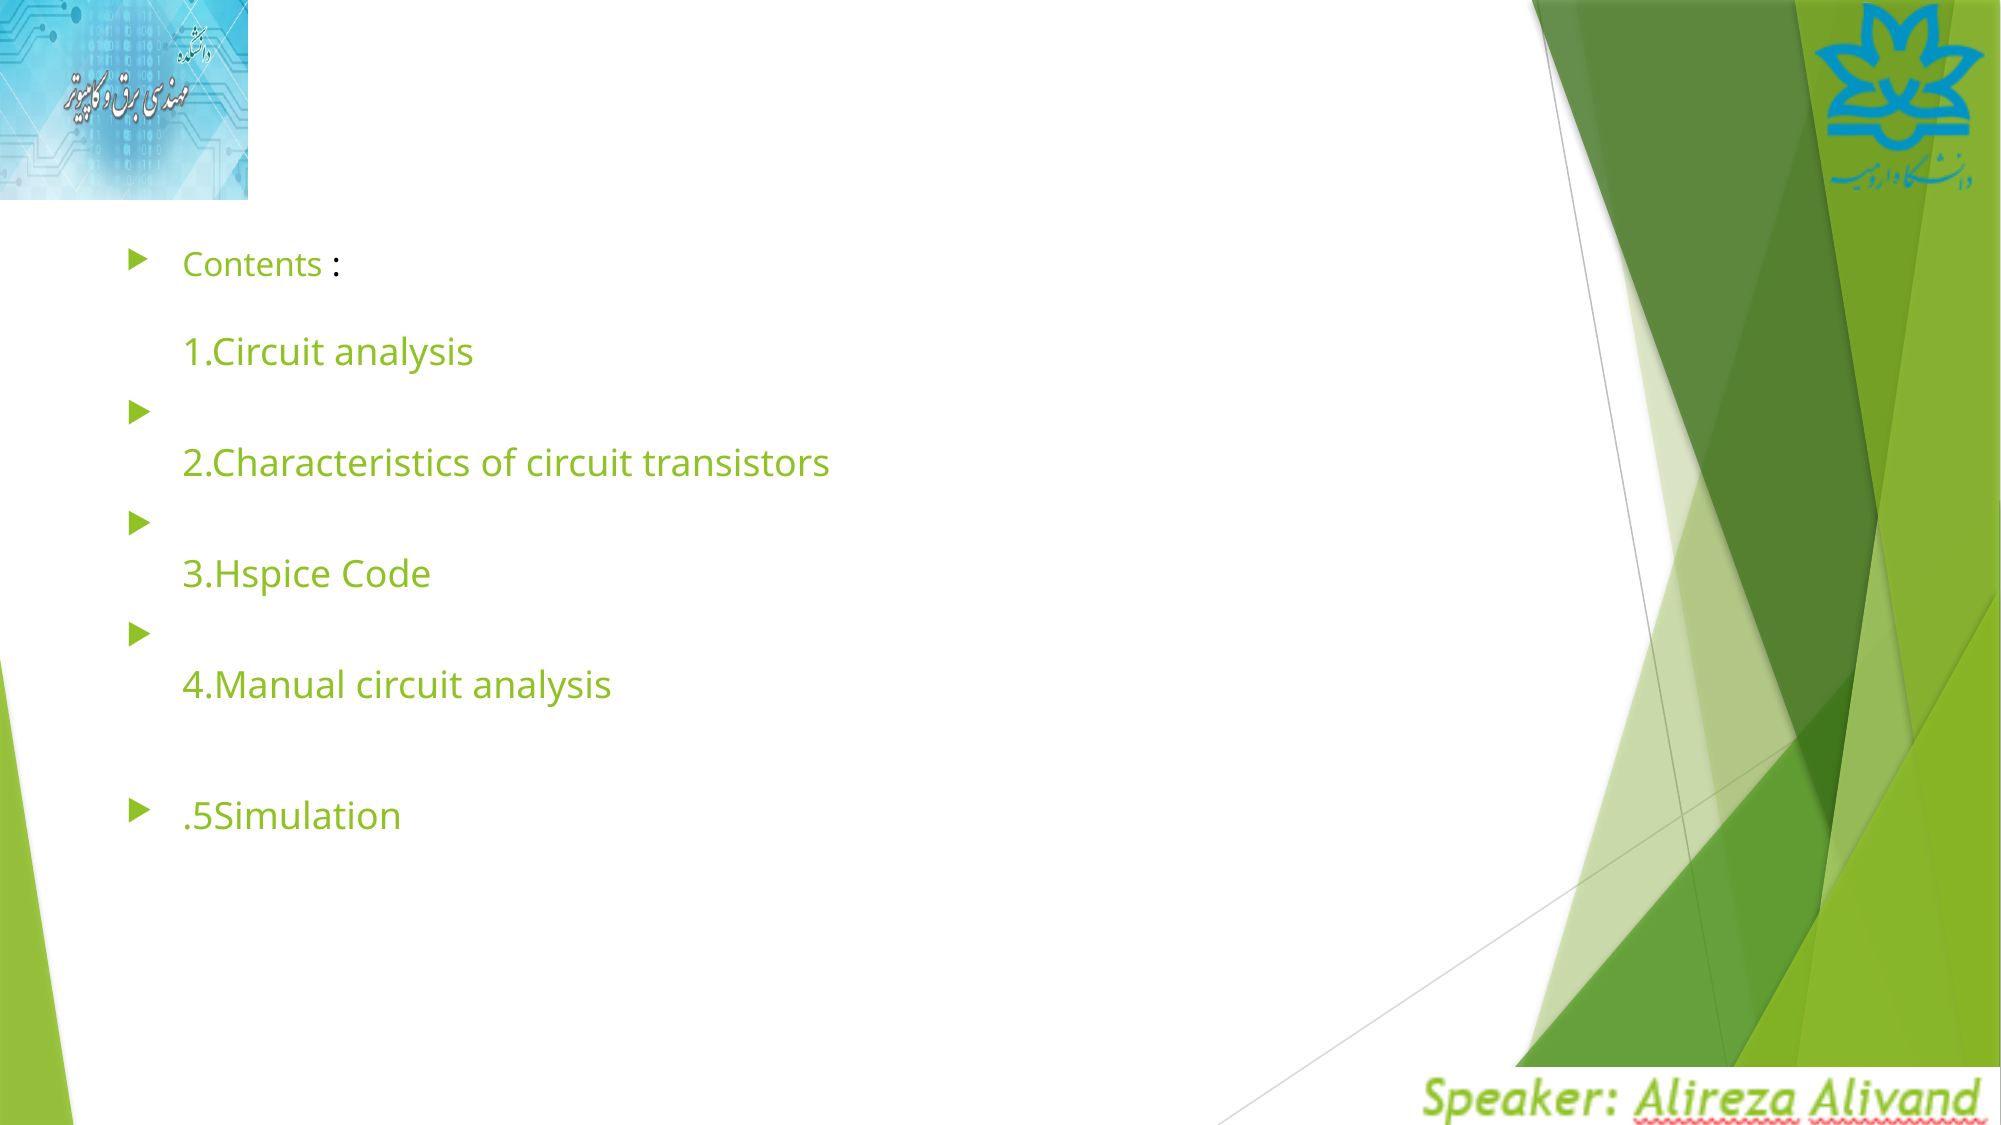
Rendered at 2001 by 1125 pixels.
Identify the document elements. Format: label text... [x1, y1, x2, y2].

picture [0, 0, 248, 201]
picture [1401, 1066, 2000, 1125]
picture [1799, 0, 2000, 201]
list Contents : 1.Circuit analysis 2.Characteristics of circuit transistors 3.Hspice Code 4.Manual circuit analysis .5Simulation [111, 235, 1899, 1087]
